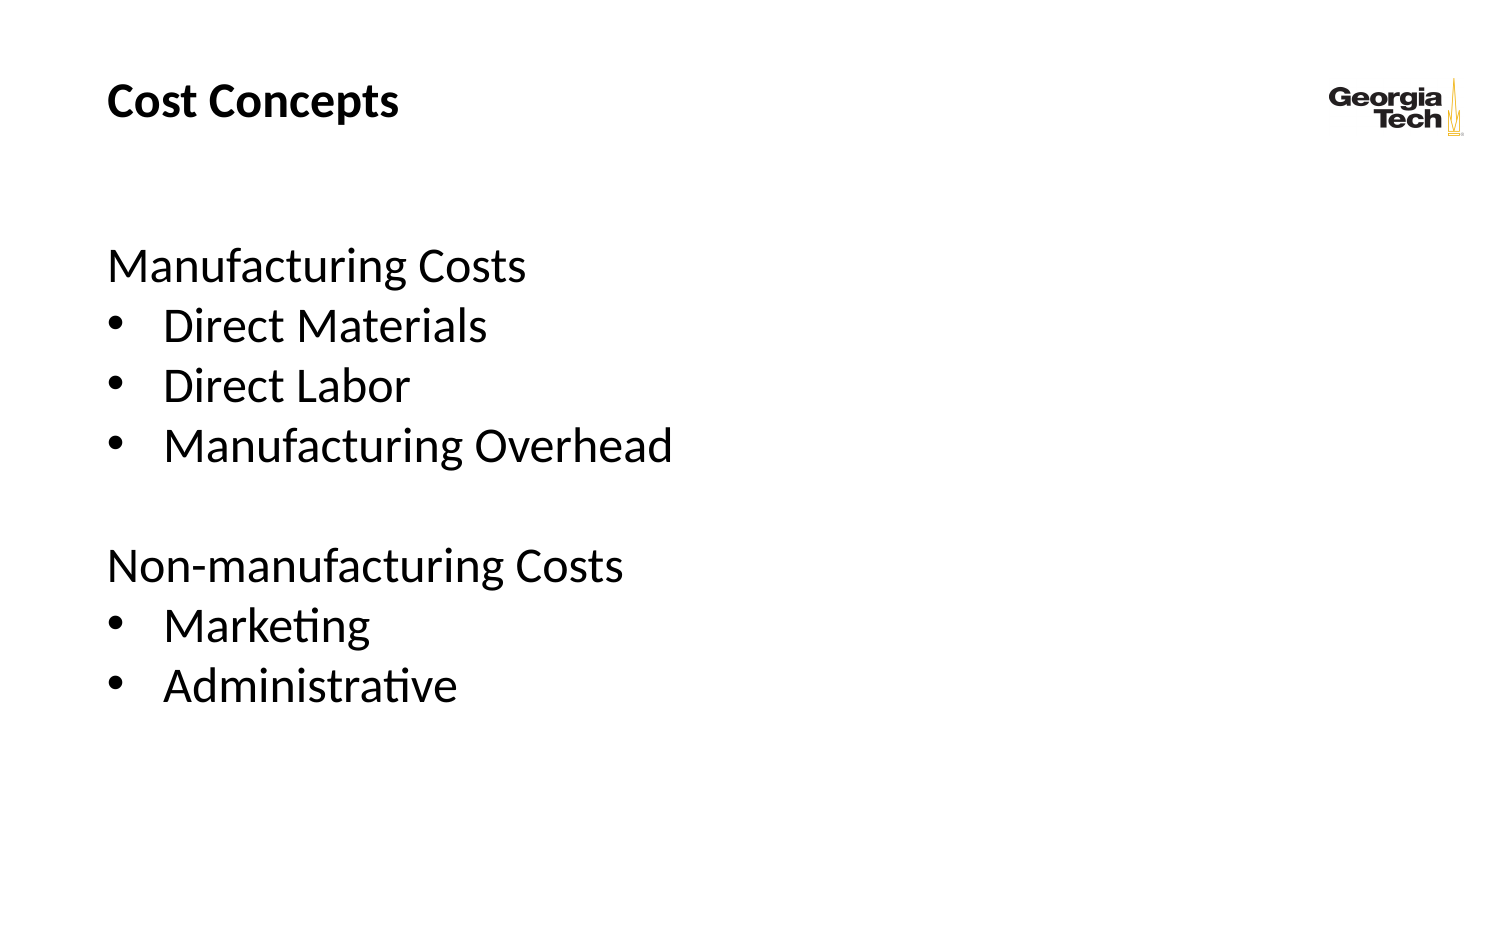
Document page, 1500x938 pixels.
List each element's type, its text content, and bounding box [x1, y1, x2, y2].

text_box Cost Concepts [92, 60, 415, 135]
picture [1328, 78, 1465, 136]
text_box Manufacturing Costs Direct Materials Direct Labor Manufacturing Overhead Non-manufacturing Costs Marketing Administrative [92, 225, 1354, 781]
